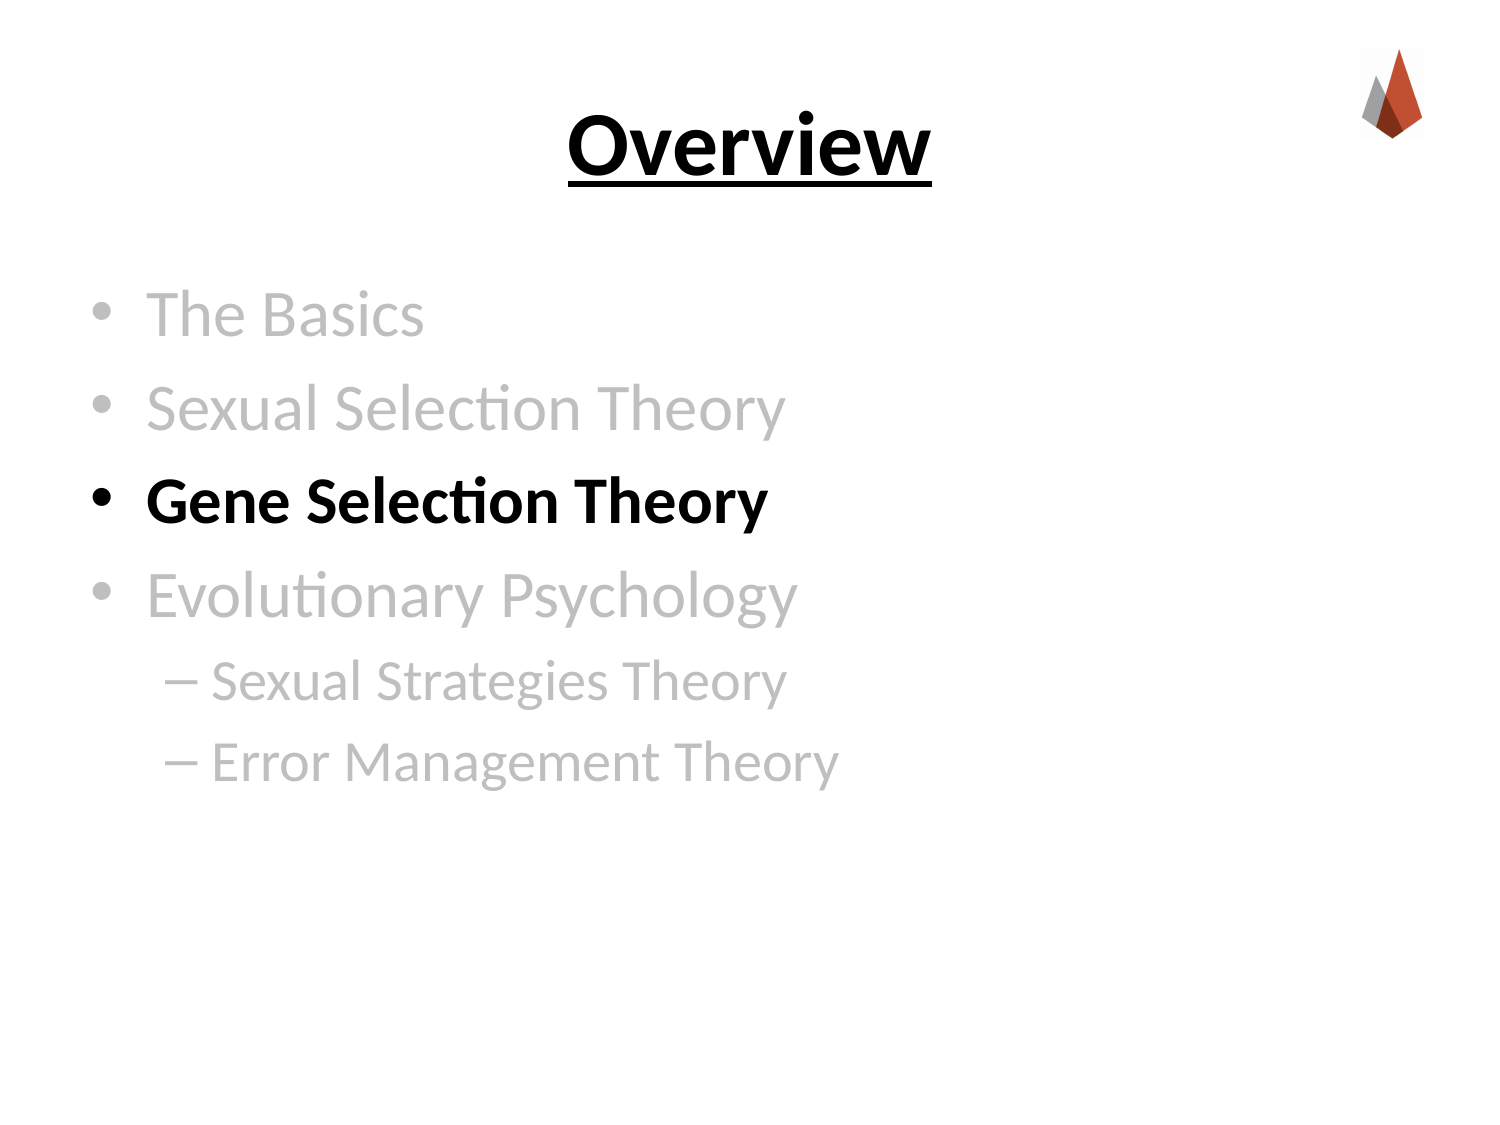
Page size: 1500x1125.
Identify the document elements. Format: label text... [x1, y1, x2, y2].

title Overview [75, 45, 1425, 233]
list The Basics Sexual Selection Theory Gene Selection Theory Evolutionary Psychology Sexual Strategies Theory Error Management Theory [75, 262, 1425, 1005]
